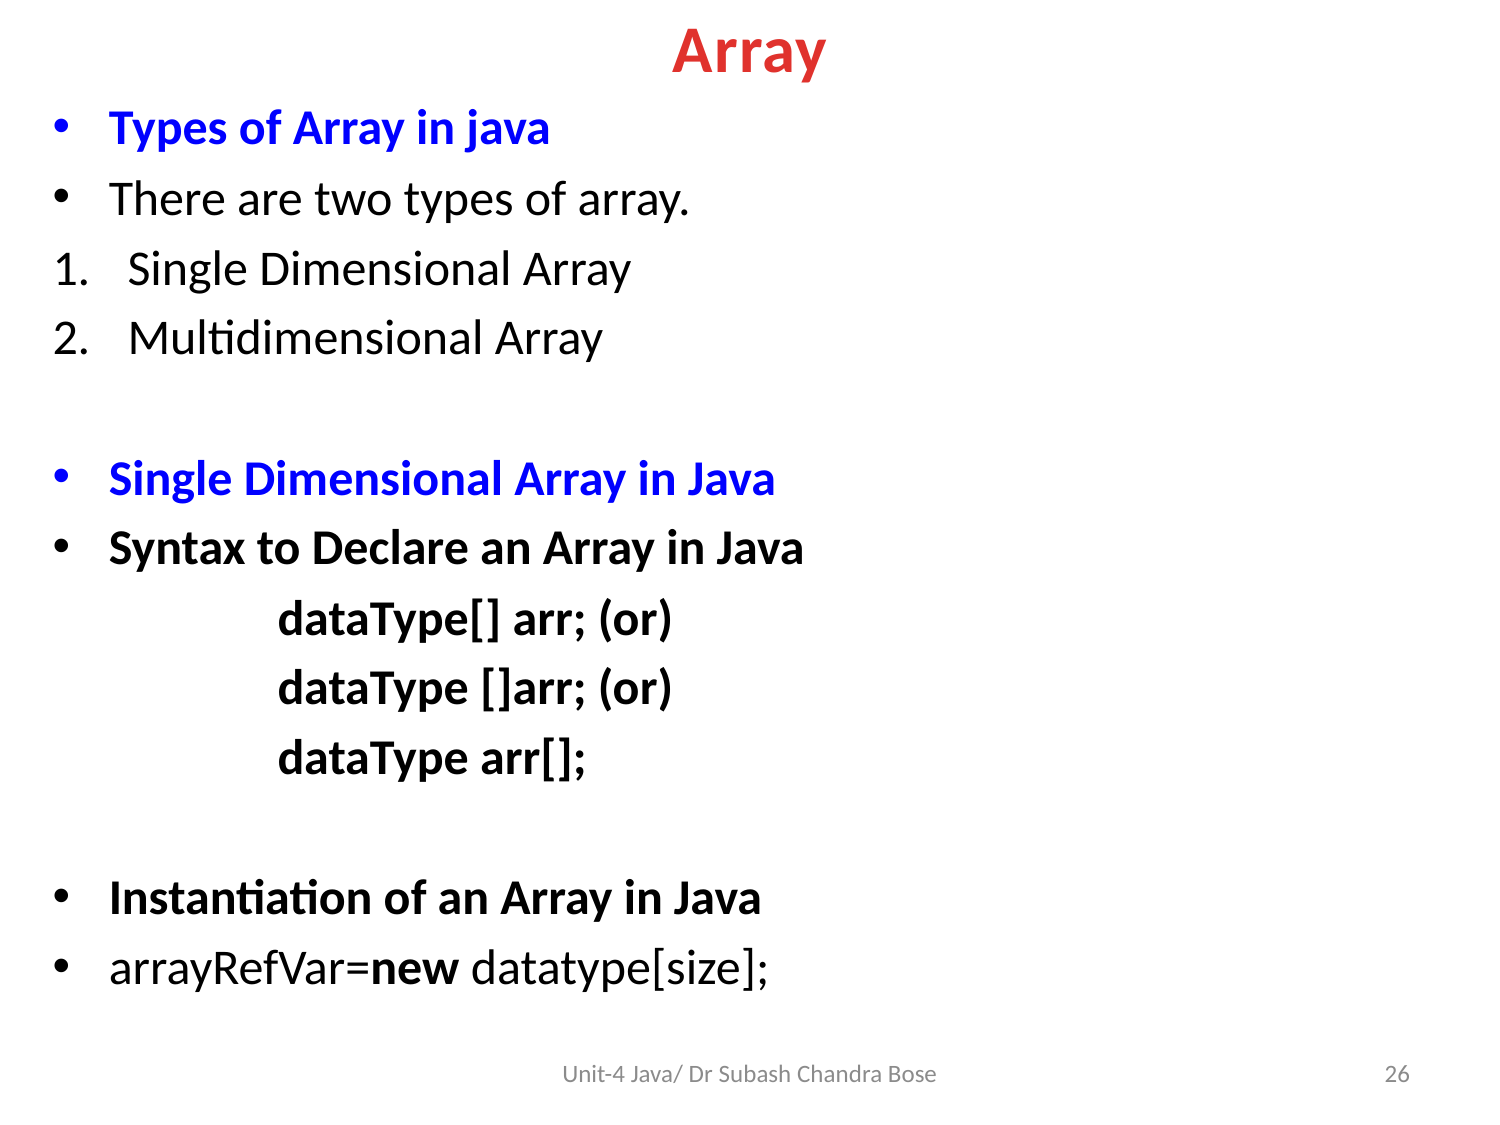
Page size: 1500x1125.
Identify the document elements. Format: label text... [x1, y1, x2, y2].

footer Unit-4 Java/ Dr Subash Chandra Bose [512, 1042, 988, 1103]
title Array [75, 12, 1425, 80]
slide_number 26 [1074, 1042, 1425, 1103]
list Types of Array in java There are two types of array. Single Dimensional Array Multidimensional Array Single Dimensional Array in Java Syntax to Declare an Array in Java dataType[] arr; (or) dataType []arr; (or) dataType arr[]; Instantiation of an Array in Java arrayRefVar=new datatype[size]; [37, 87, 1438, 963]
